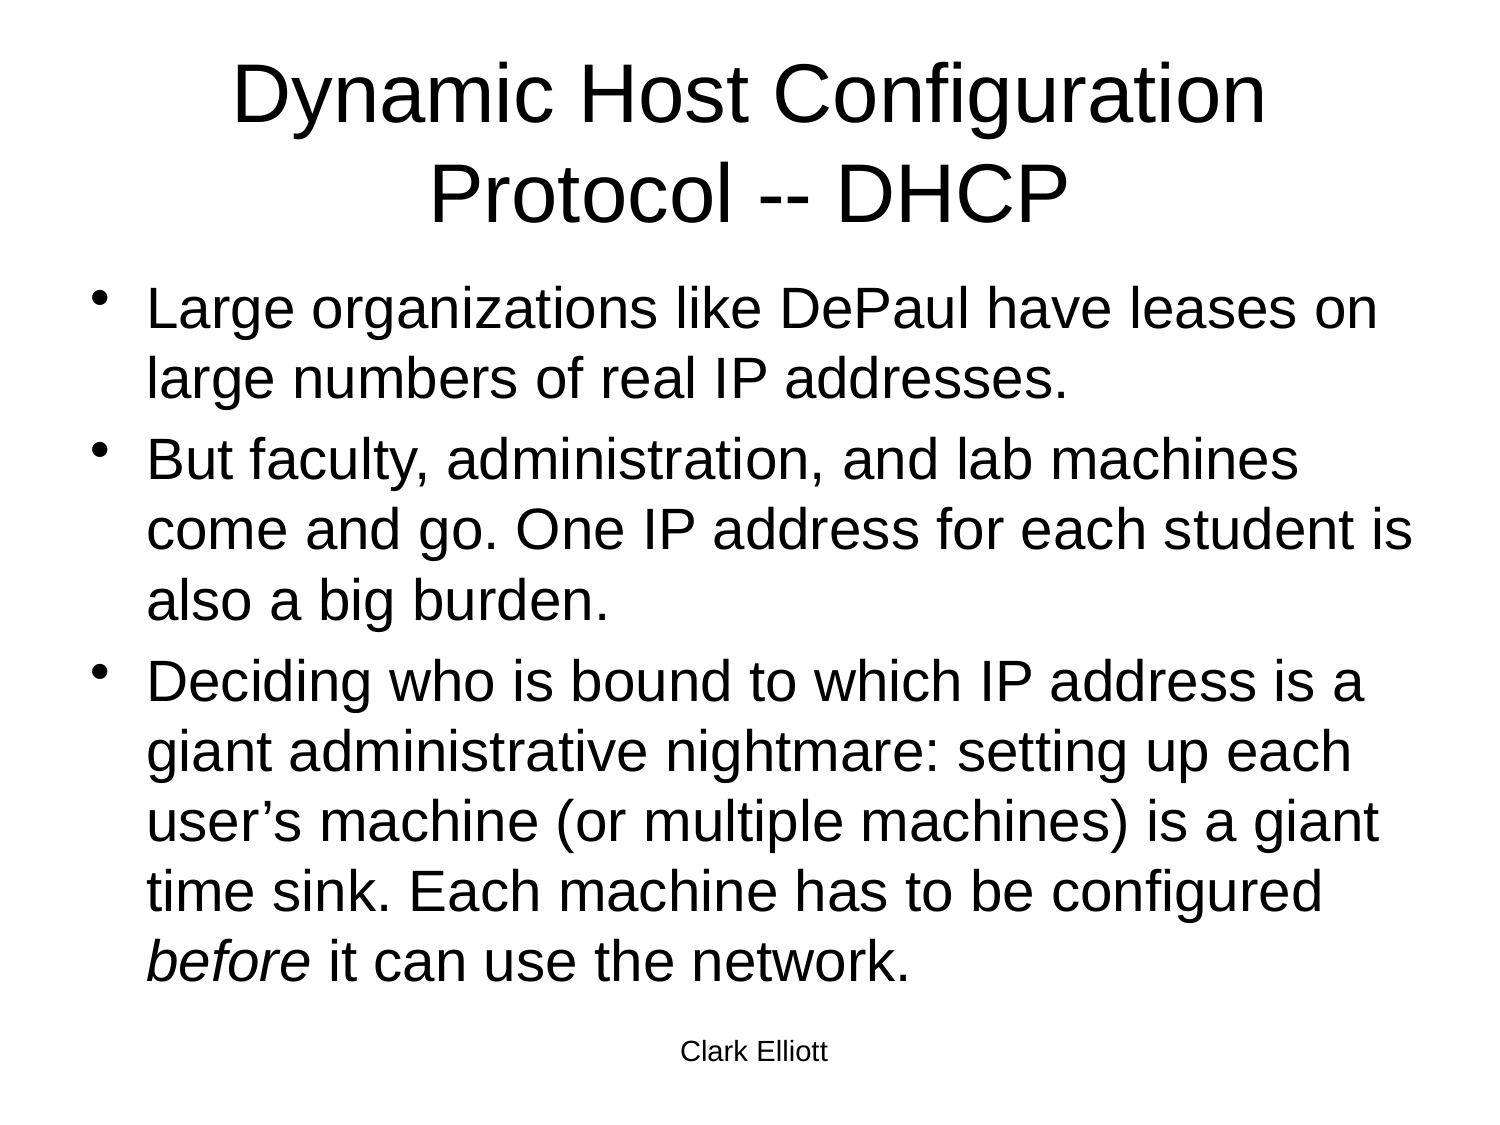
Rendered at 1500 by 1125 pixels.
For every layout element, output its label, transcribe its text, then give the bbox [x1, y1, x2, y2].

title Dynamic Host Configuration Protocol -- DHCP [75, 45, 1425, 233]
list Large organizations like DePaul have leases on large numbers of real IP addresses. But faculty, administration, and lab machines come and go. One IP address for each student is also a big burden. Deciding who is bound to which IP address is a giant administrative nightmare: setting up each user’s machine (or multiple machines) is a giant time sink. Each machine has to be configured before it can use the network. [75, 262, 1450, 1125]
